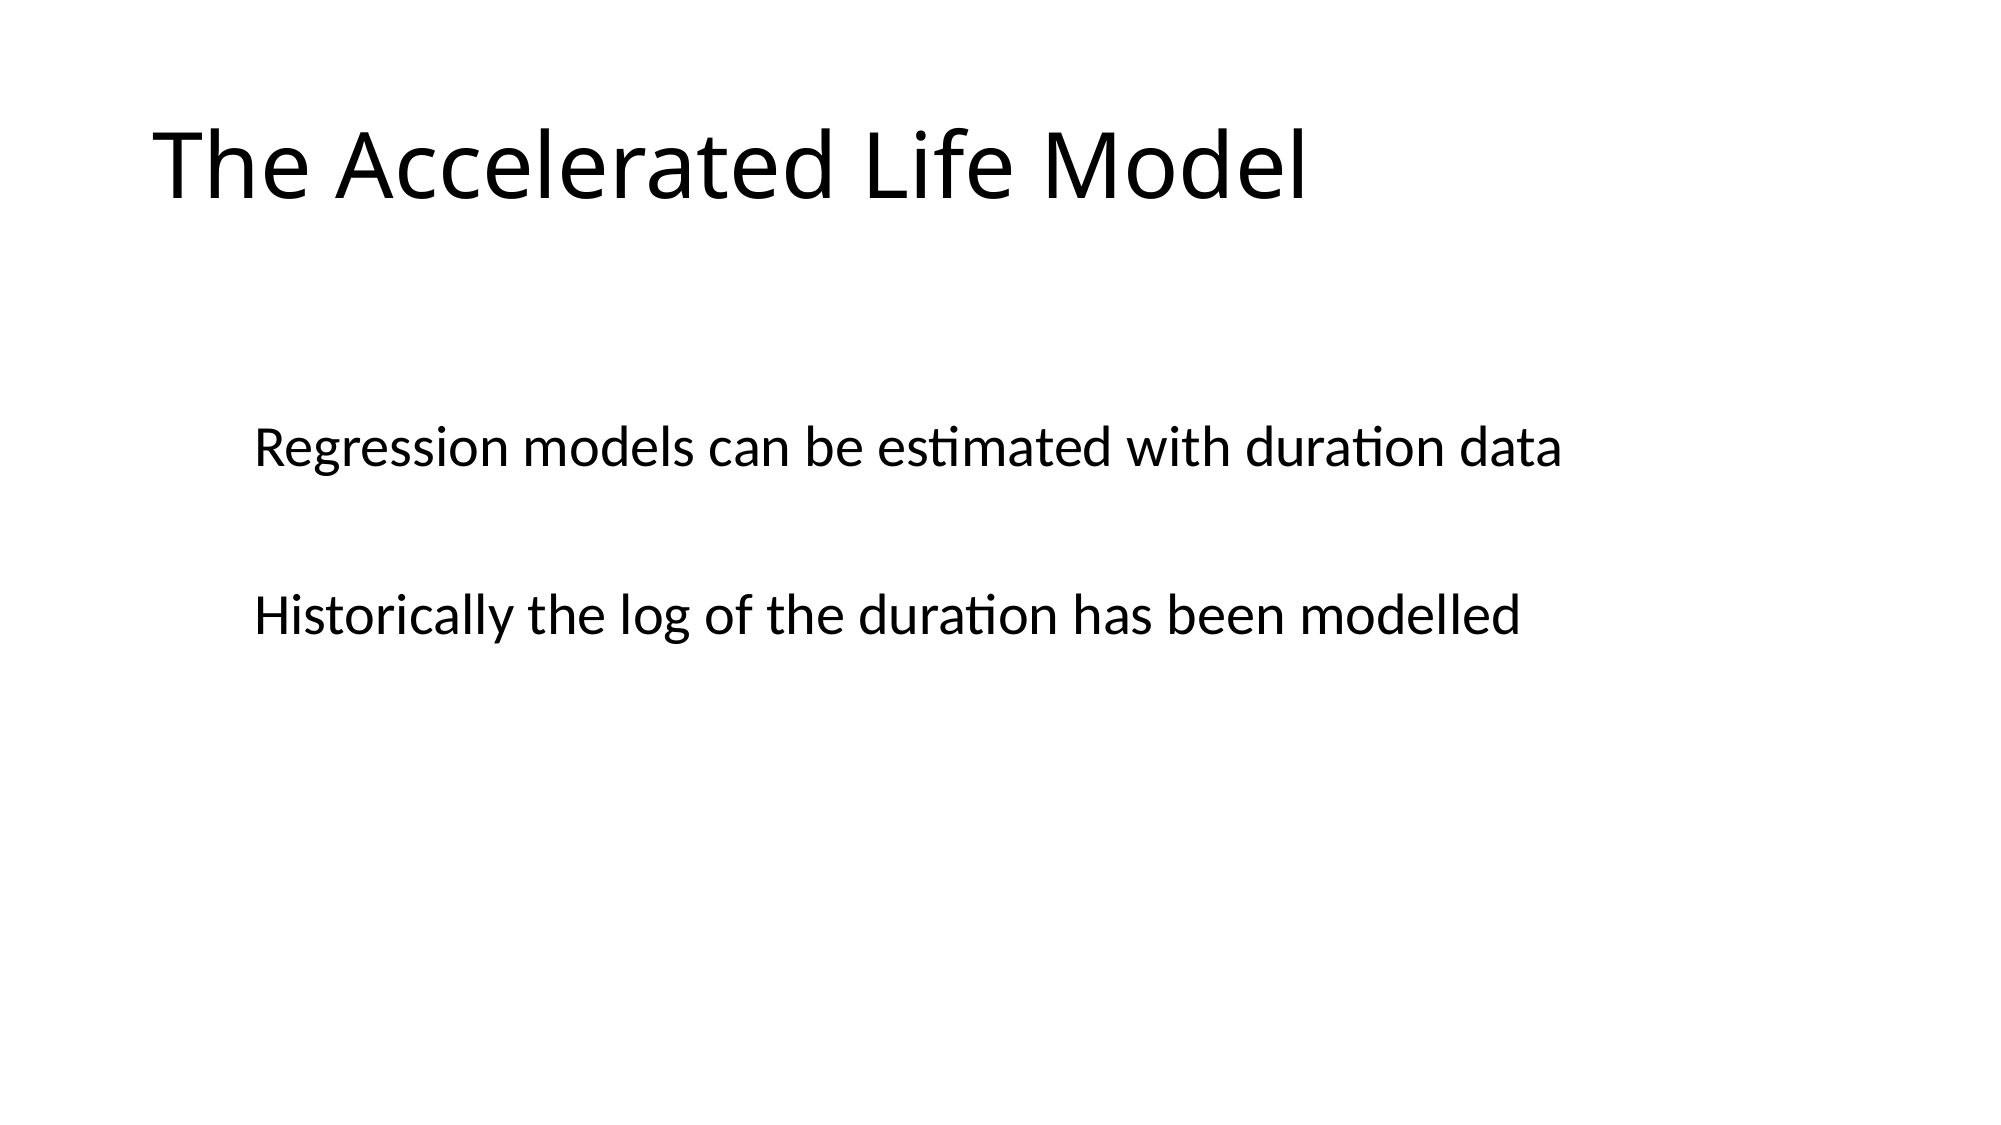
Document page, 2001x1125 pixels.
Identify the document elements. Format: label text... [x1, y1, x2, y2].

list Regression models can be estimated with duration data Historically the log of the duration has been modelled [239, 409, 1647, 945]
title The Accelerated Life Model [137, 59, 1863, 278]
